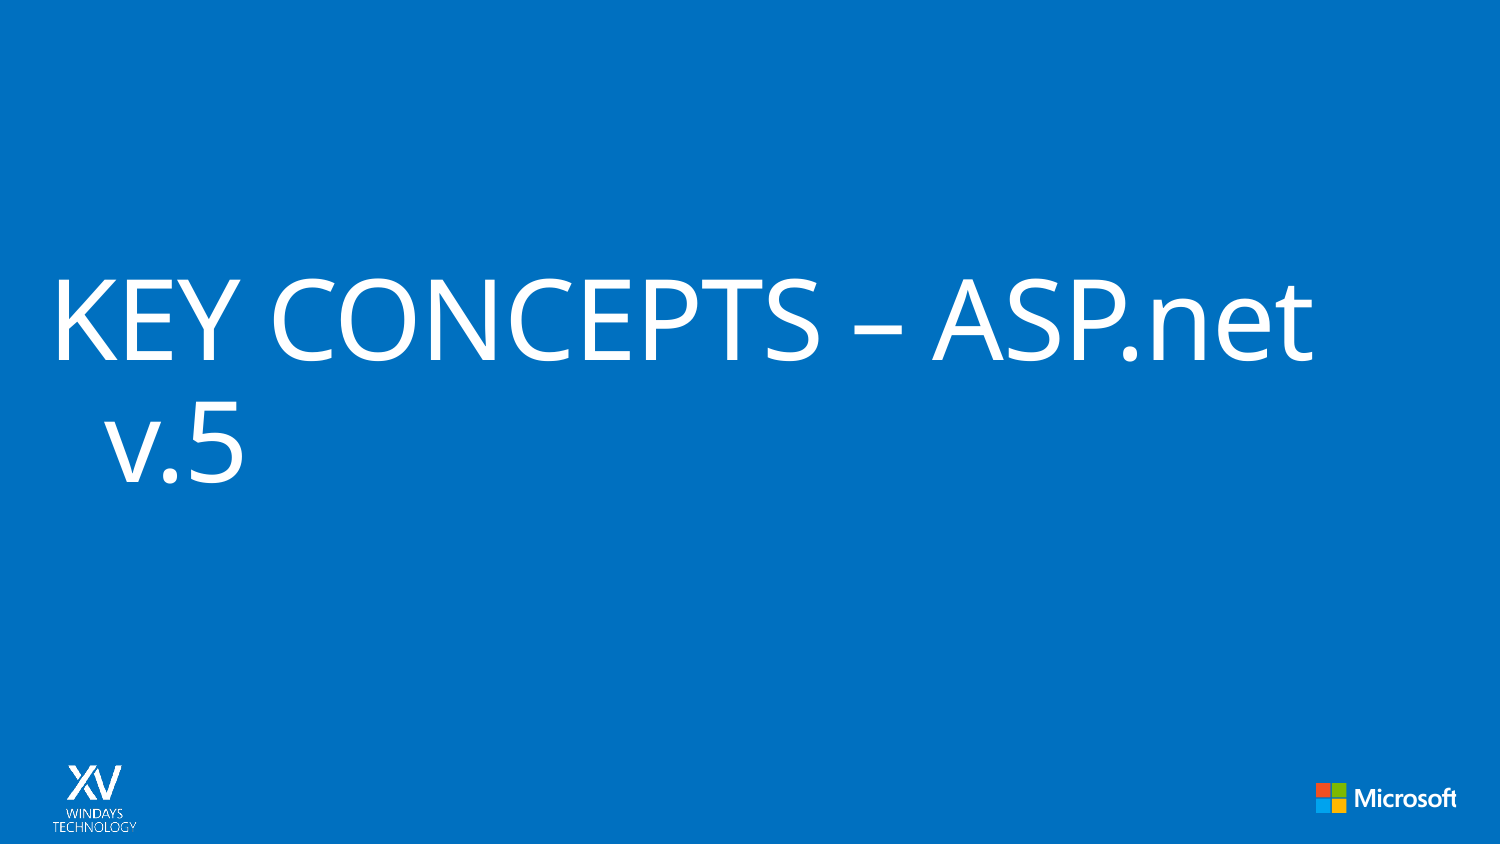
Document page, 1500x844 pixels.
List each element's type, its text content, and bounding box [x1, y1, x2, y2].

picture [40, 751, 148, 844]
picture [1316, 783, 1457, 813]
list KEY CONCEPTS – ASP.net v.5 [33, 256, 1467, 477]
